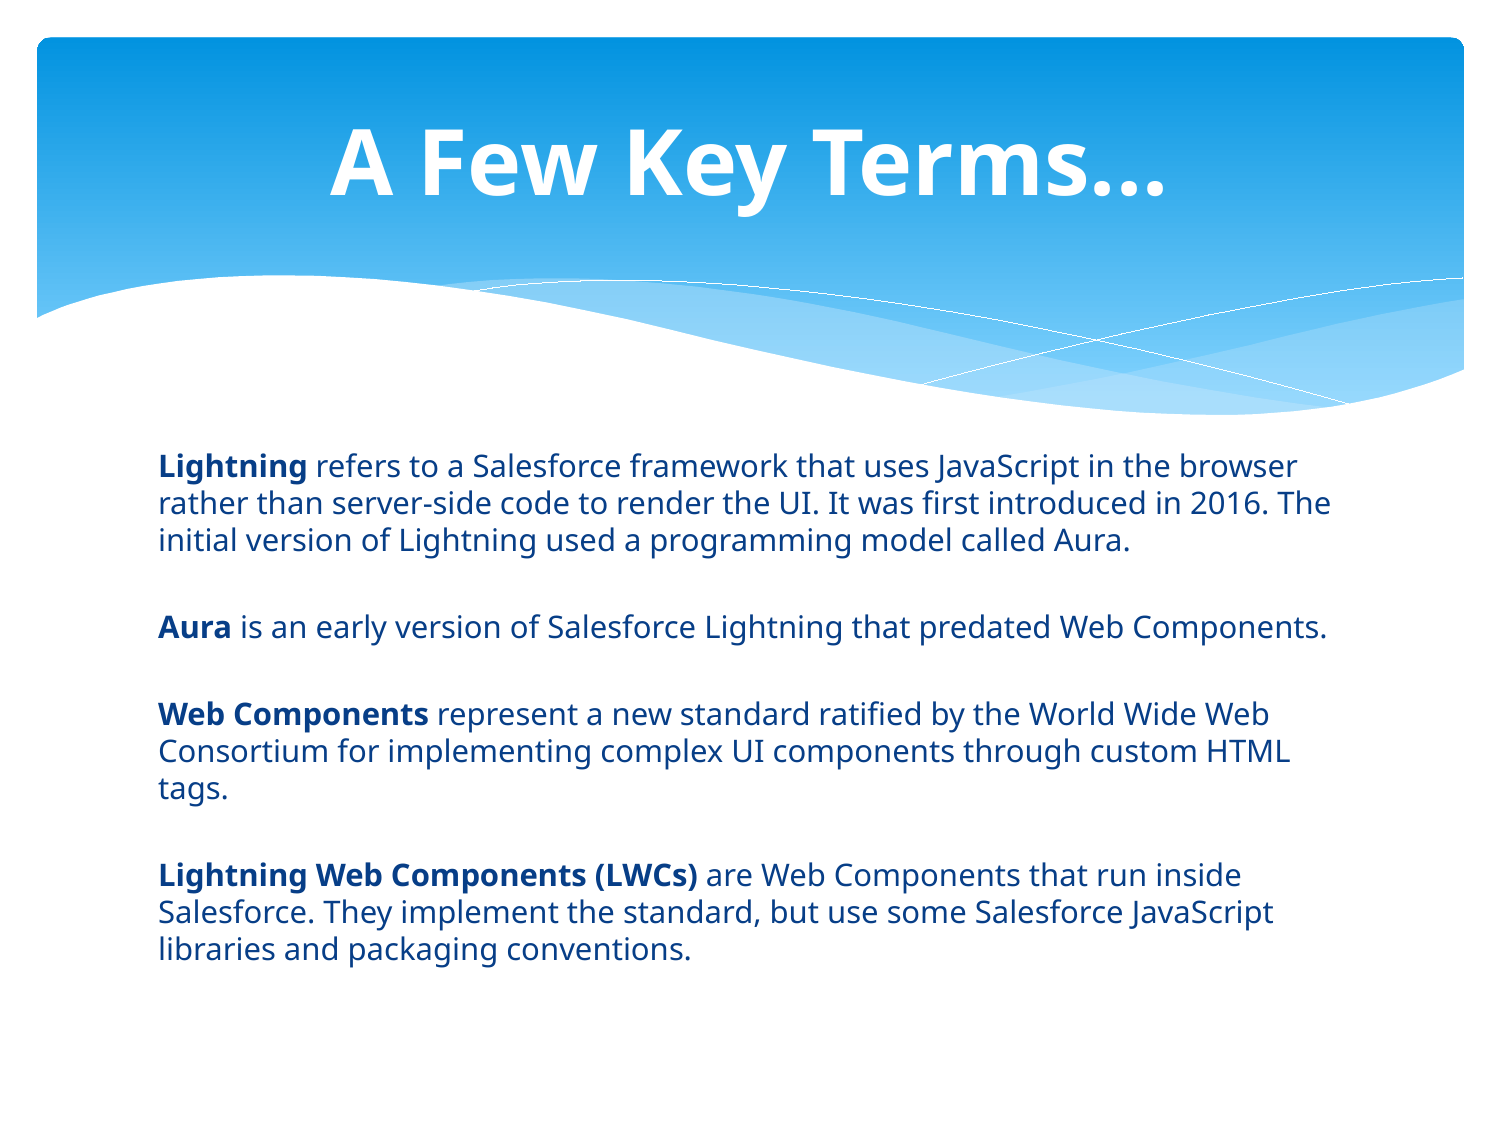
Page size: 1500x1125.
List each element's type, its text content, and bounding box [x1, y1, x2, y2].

list Lightning refers to a Salesforce framework that uses JavaScript in the browser rather than server-side code to render the UI. It was first introduced in 2016. The initial version of Lightning used a programming model called Aura. Aura is an early version of Salesforce Lightning that predated Web Components. Web Components represent a new standard ratified by the World Wide Web Consortium for implementing complex UI components through custom HTML tags. Lightning Web Components (LWCs) are Web Components that run inside Salesforce. They implement the standard, but use some Salesforce JavaScript libraries and packaging conventions. [143, 438, 1359, 1005]
title A Few Key Terms... [75, 55, 1425, 261]
